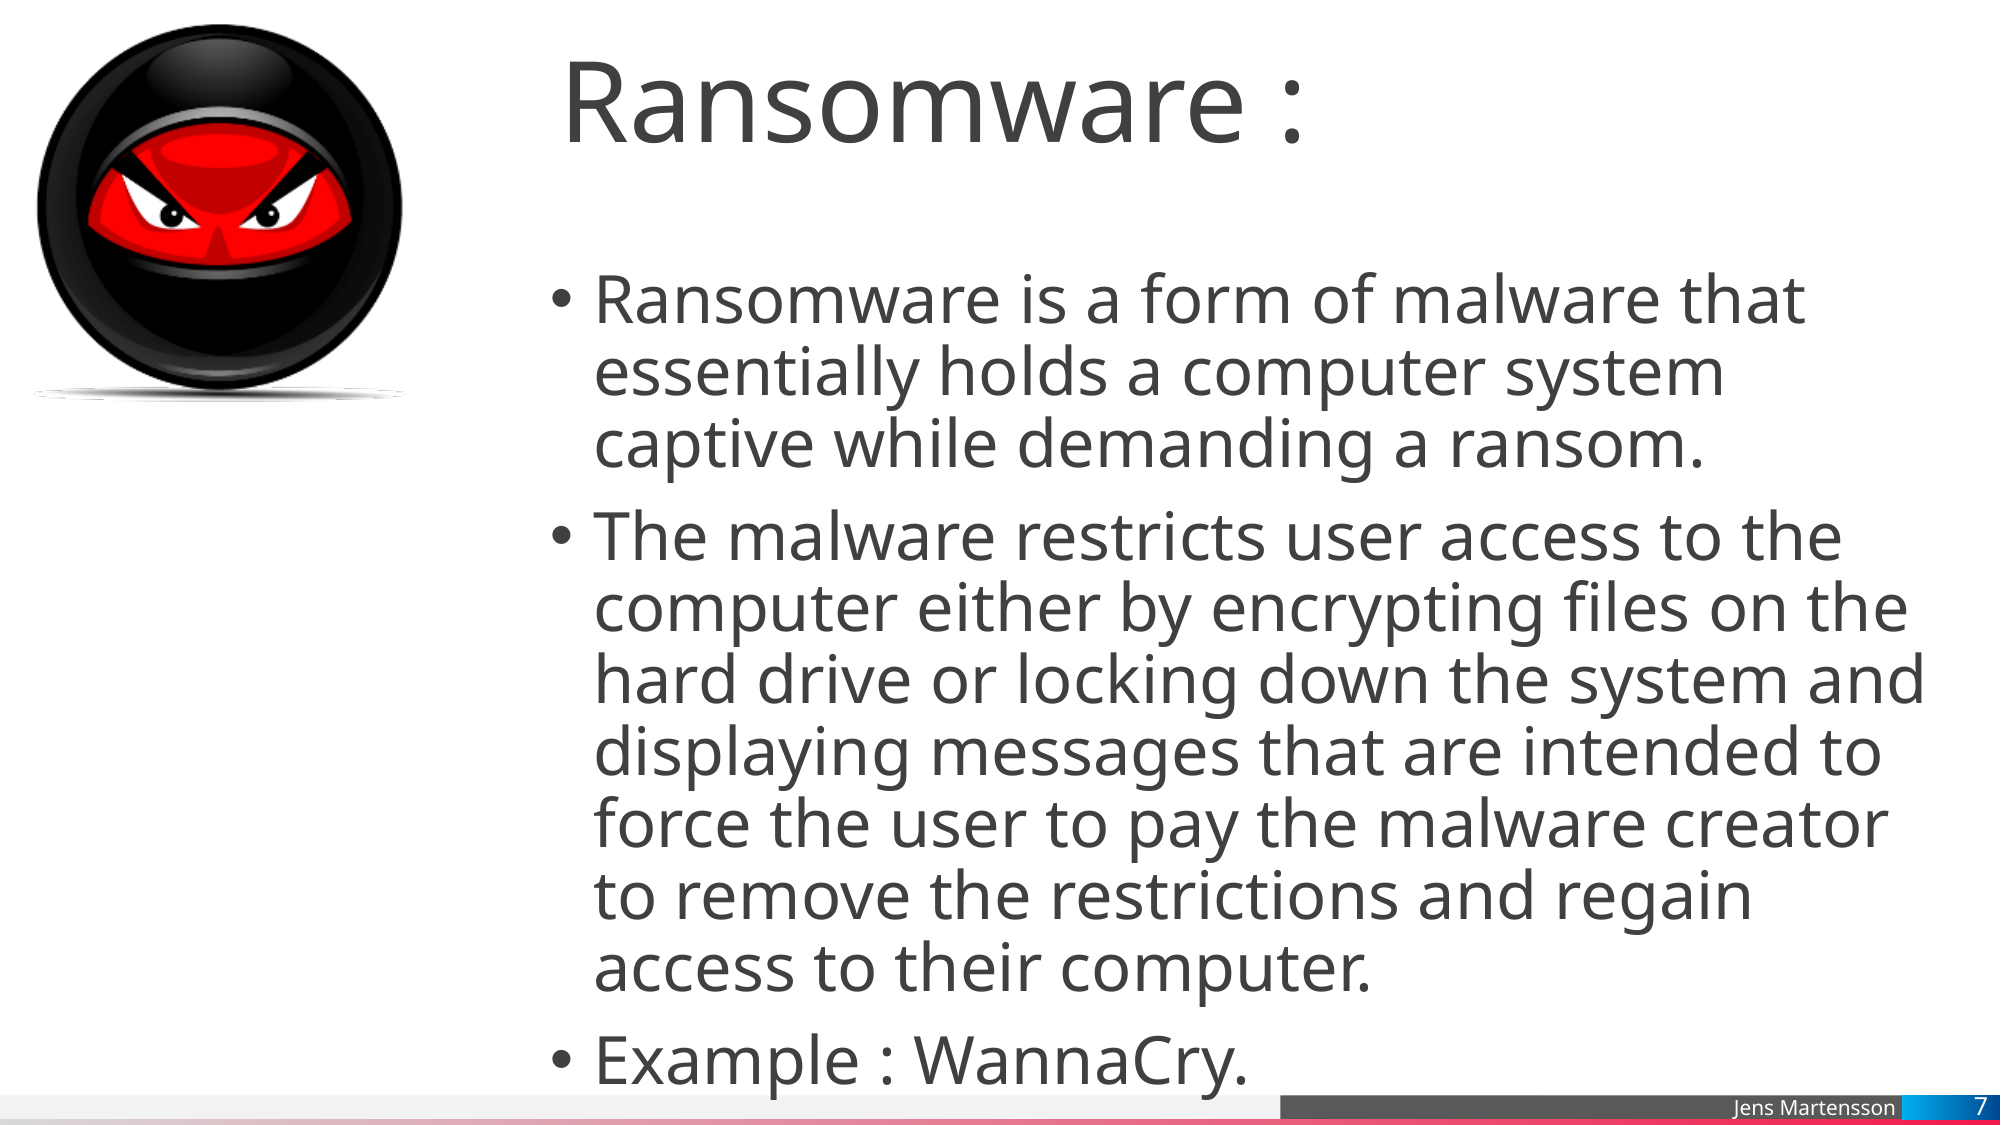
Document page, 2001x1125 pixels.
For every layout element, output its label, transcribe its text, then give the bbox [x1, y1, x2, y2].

title Ransomware : [559, 45, 1951, 161]
list Ransomware is a form of malware that essentially holds a computer system captive while demanding a ransom. The malware restricts user access to the computer either by encrypting files on the hard drive or locking down the system and displaying messages that are intended to force the user to pay the malware creator to remove the restrictions and regain access to their computer. Example : WannaCry. [549, 265, 1942, 1046]
slide_number 7 [1901, 1095, 2000, 1120]
picture [27, 20, 412, 406]
